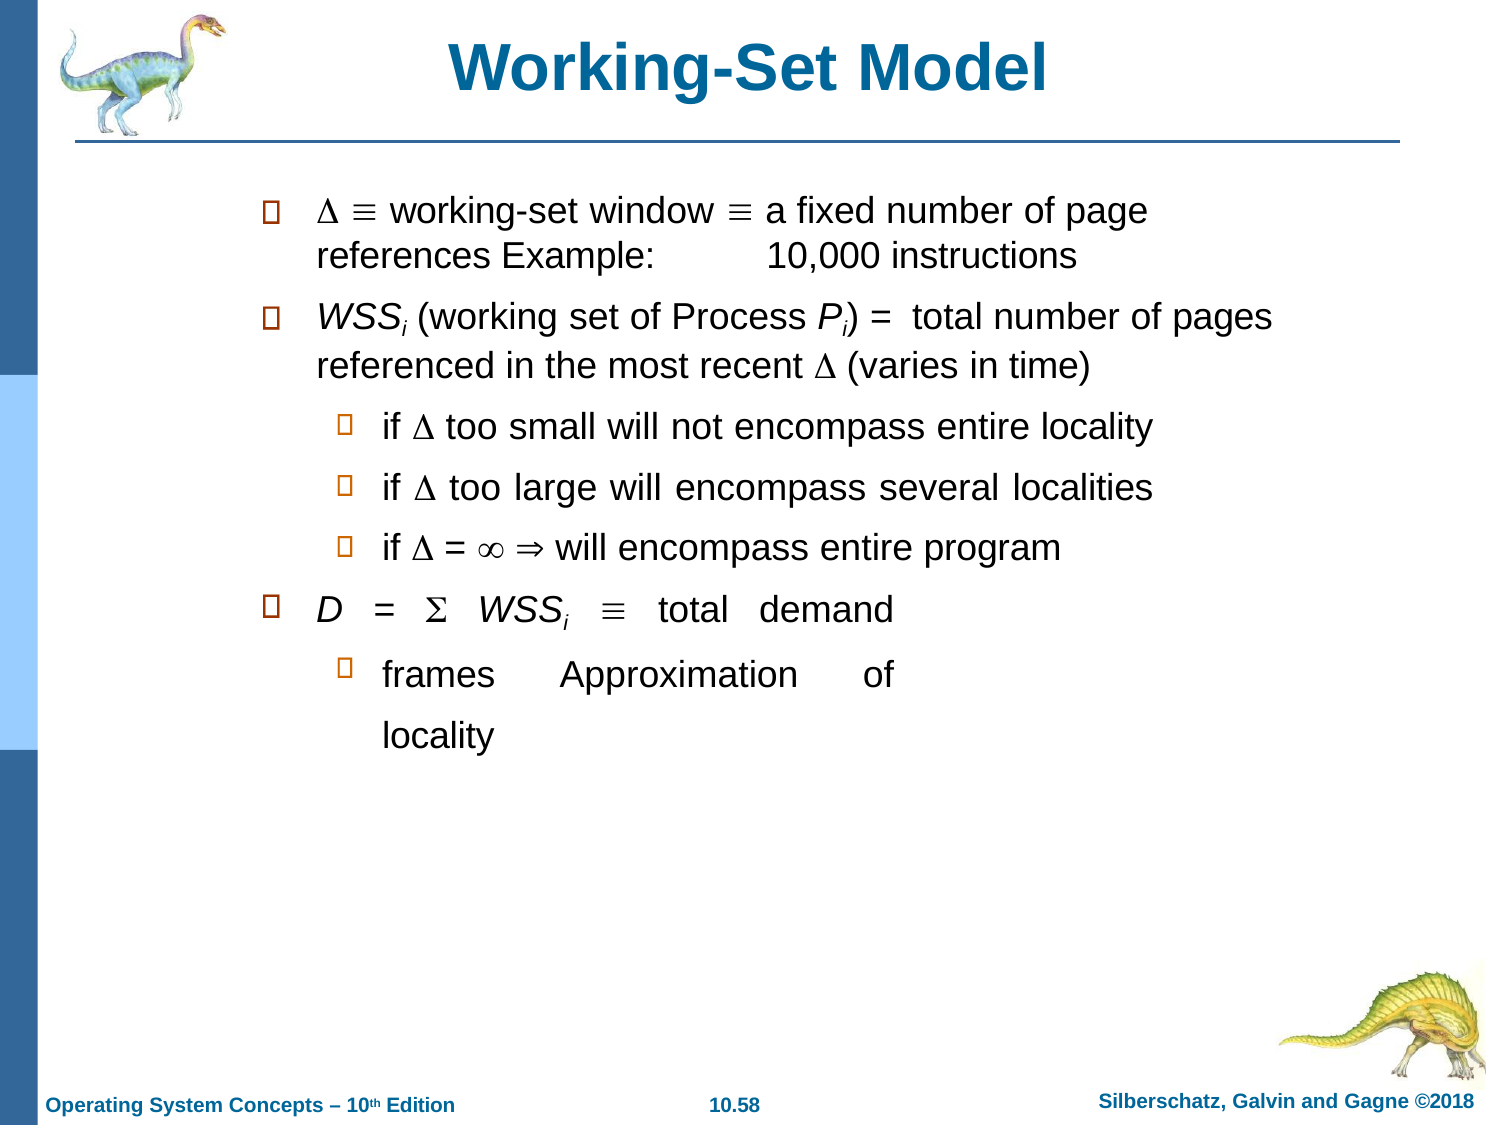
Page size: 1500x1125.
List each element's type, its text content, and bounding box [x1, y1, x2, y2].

slide_number 10.10 [707, 1091, 770, 1125]
picture [334, 524, 374, 565]
text_box   working-set window  a fixed number of page references Example: 10,000 instructions WSSi (working set of Process Pi) = total number of pages referenced in the most recent  (varies in time) if  too small will not encompass entire locality if  too large will encompass several localities if  =   will encompass entire program D =  WSSi  total demand frames Approximation of locality [310, 183, 1326, 757]
picture [259, 581, 304, 627]
title Working-Set Model [218, 21, 1484, 212]
picture [334, 645, 374, 687]
slide_number Silberschatz, Galvin and Gagne ©2018 [1096, 1087, 1478, 1125]
picture [58, 11, 228, 145]
picture [259, 187, 304, 233]
picture [1275, 959, 1486, 1090]
footer Operating System Concepts – 10th Edition [17, 1091, 462, 1125]
picture [334, 402, 374, 444]
picture [259, 292, 304, 339]
picture [334, 463, 374, 505]
